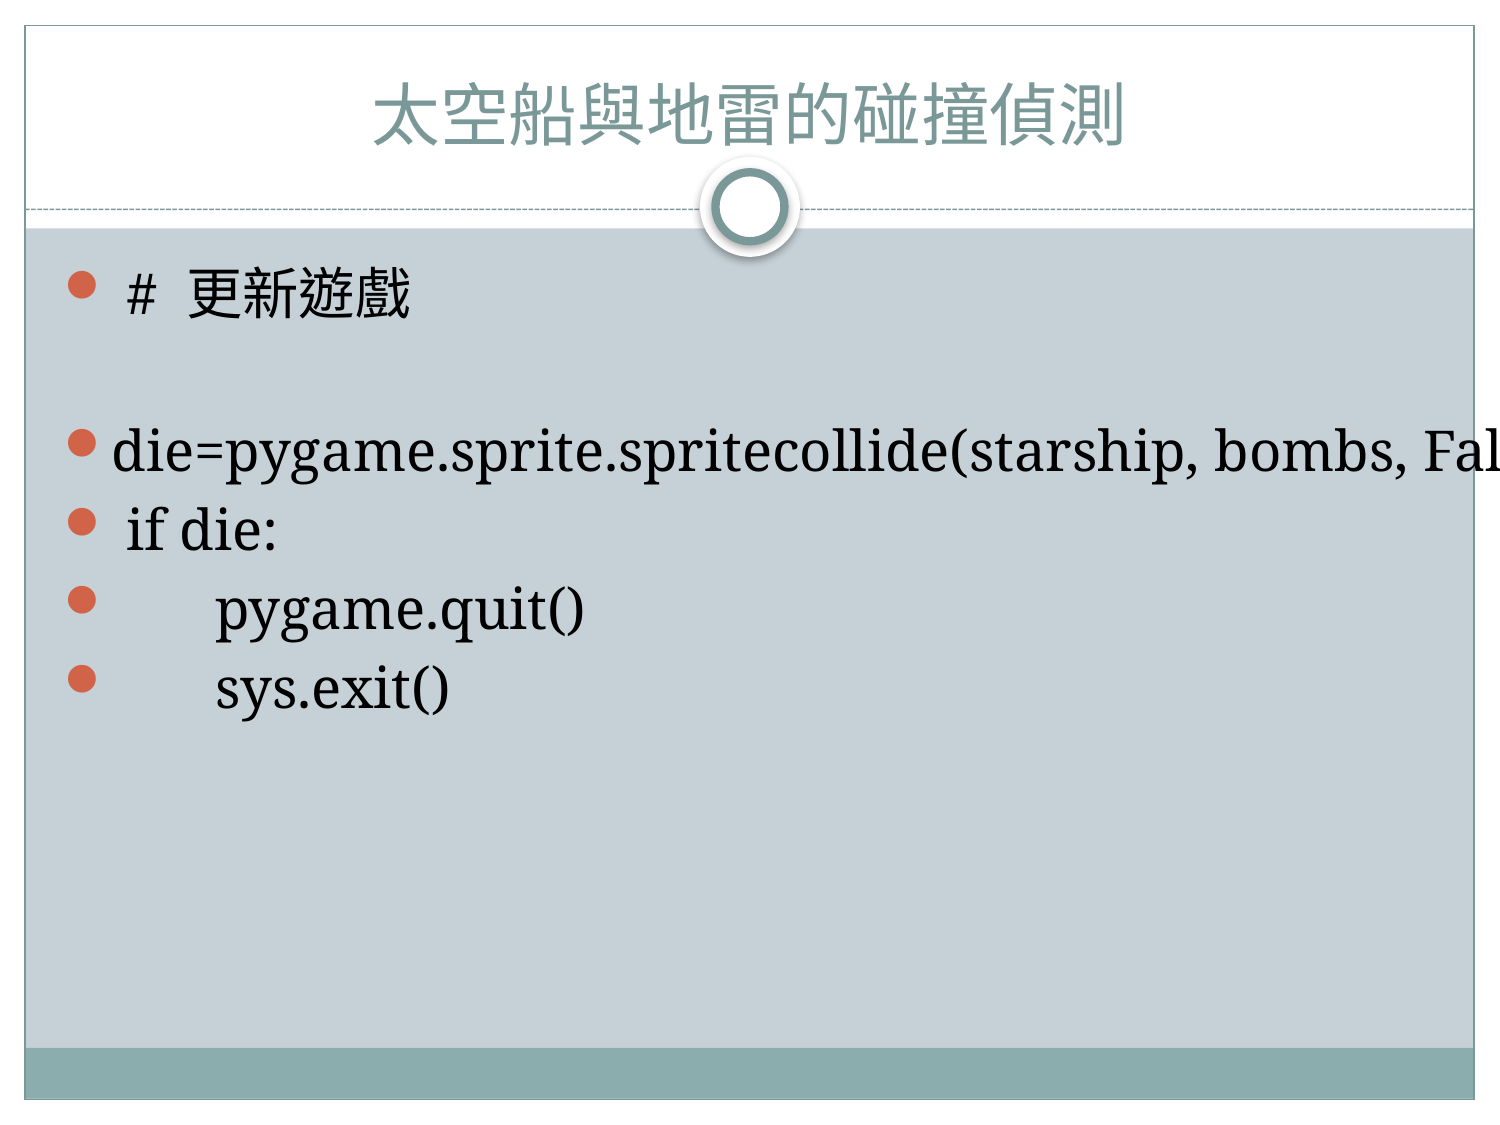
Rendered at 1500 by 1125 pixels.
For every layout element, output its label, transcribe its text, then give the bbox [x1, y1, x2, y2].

list # 更新遊戲 die=pygame.sprite.spritecollide(starship, bombs, False) if die: pygame.quit() sys.exit() [49, 250, 1500, 1001]
title 太空船與地雷的碰撞偵測 [49, 37, 1450, 162]
